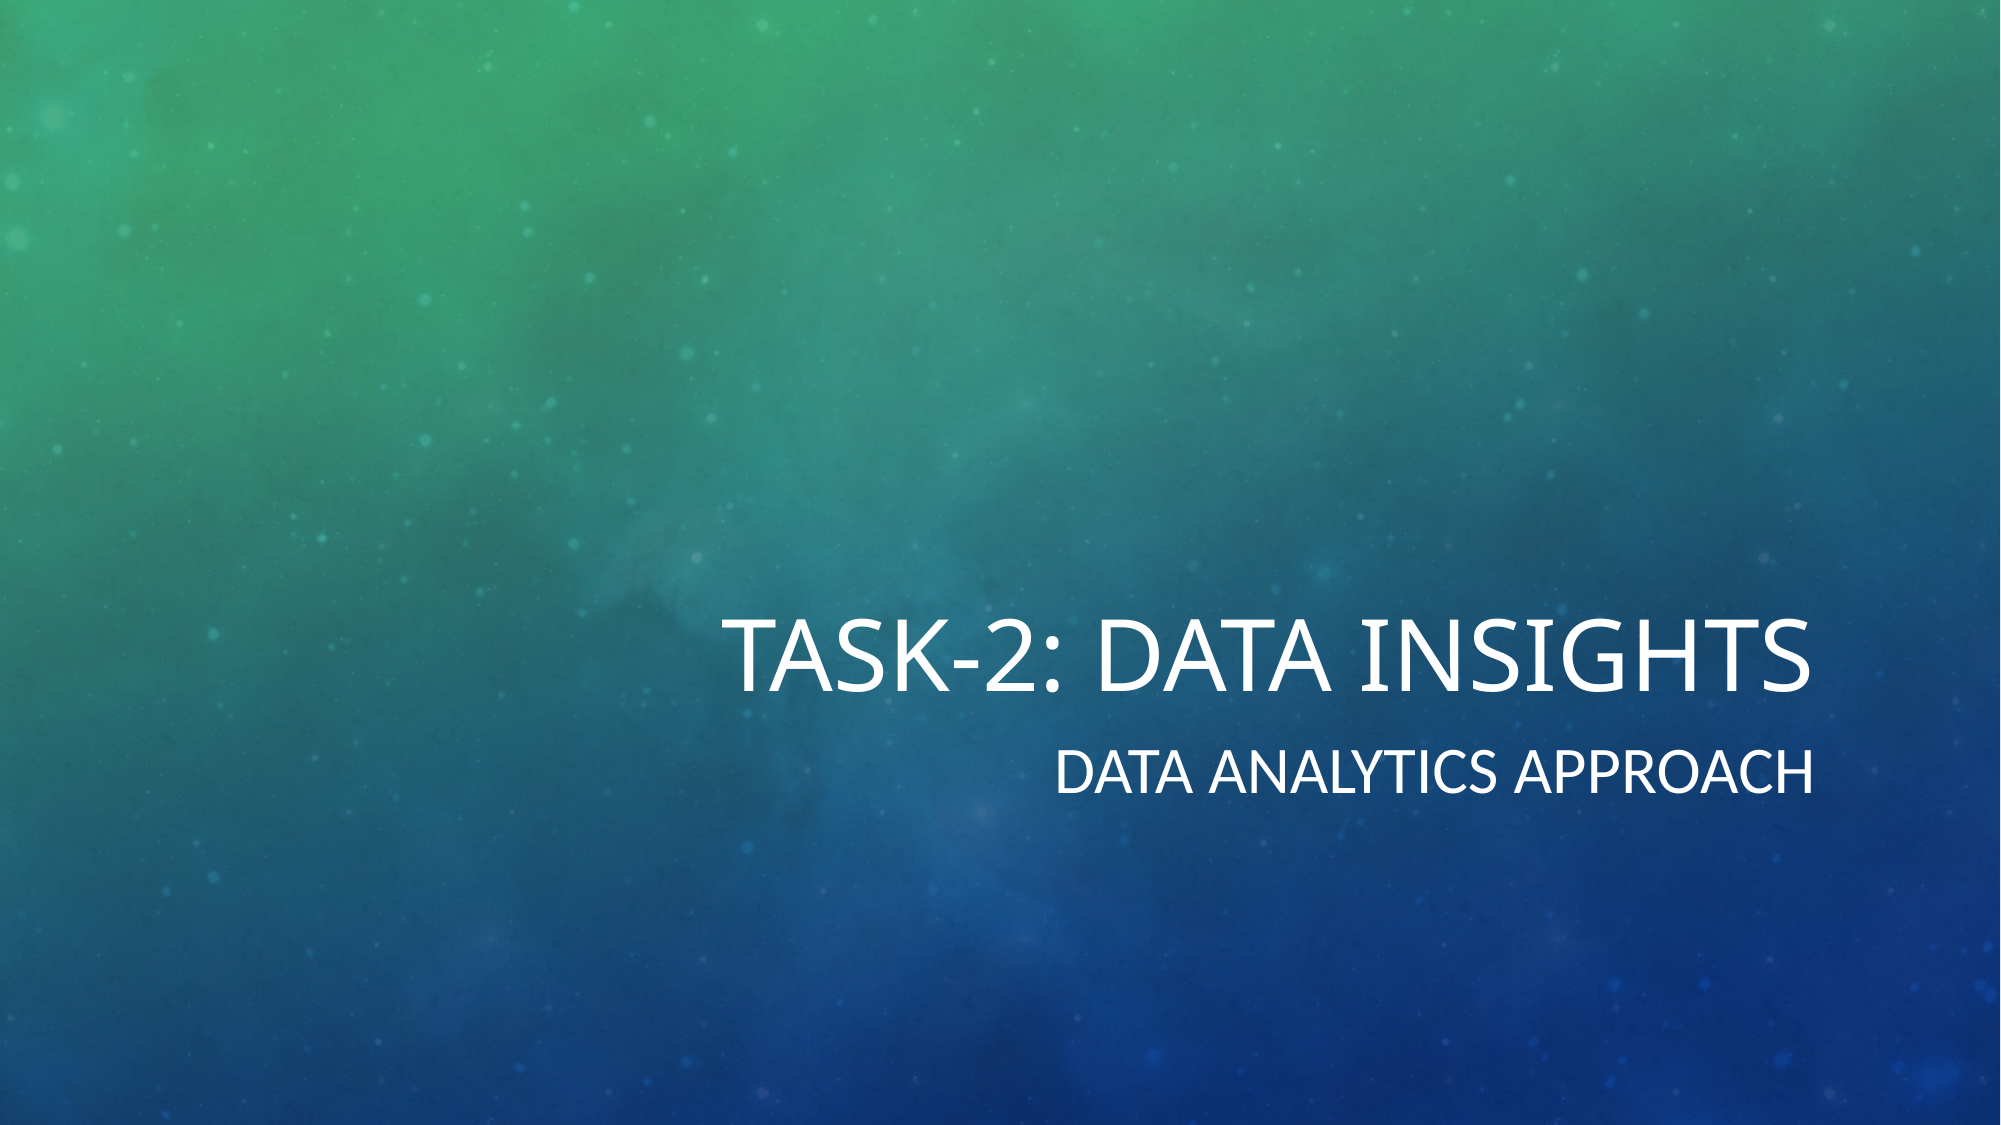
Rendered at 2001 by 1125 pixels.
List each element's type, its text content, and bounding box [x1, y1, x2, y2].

subtitle DATA ANALYTICS APPROACH [650, 719, 1831, 950]
picture [0, 0, 2001, 1125]
title Task-2: data insights [650, 322, 1831, 719]
